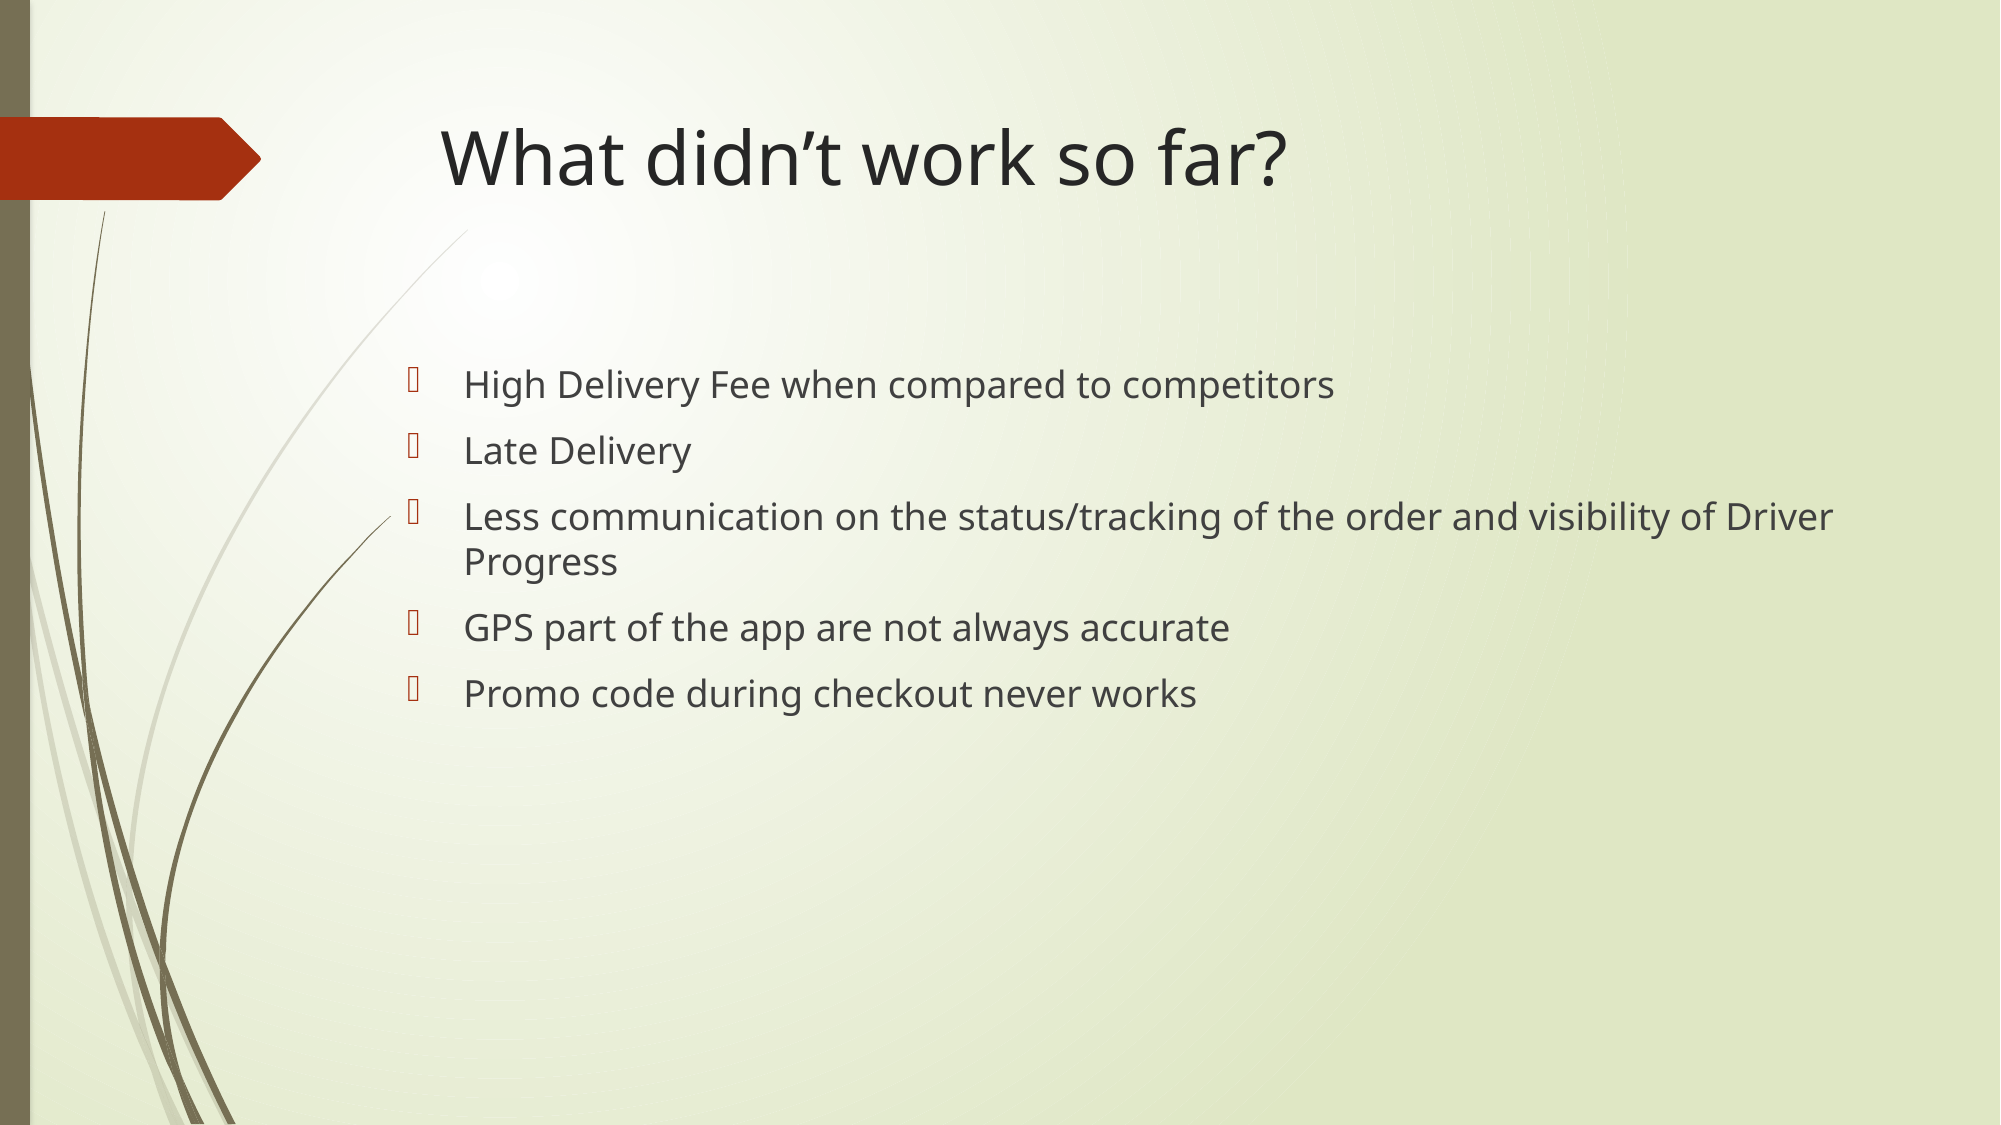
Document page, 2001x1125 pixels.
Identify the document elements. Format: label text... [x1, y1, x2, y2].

title What didn’t work so far? [425, 102, 1888, 313]
list High Delivery Fee when compared to competitors Late Delivery Less communication on the status/tracking of the order and visibility of Driver Progress GPS part of the app are not always accurate Promo code during checkout never works [392, 287, 1855, 908]
